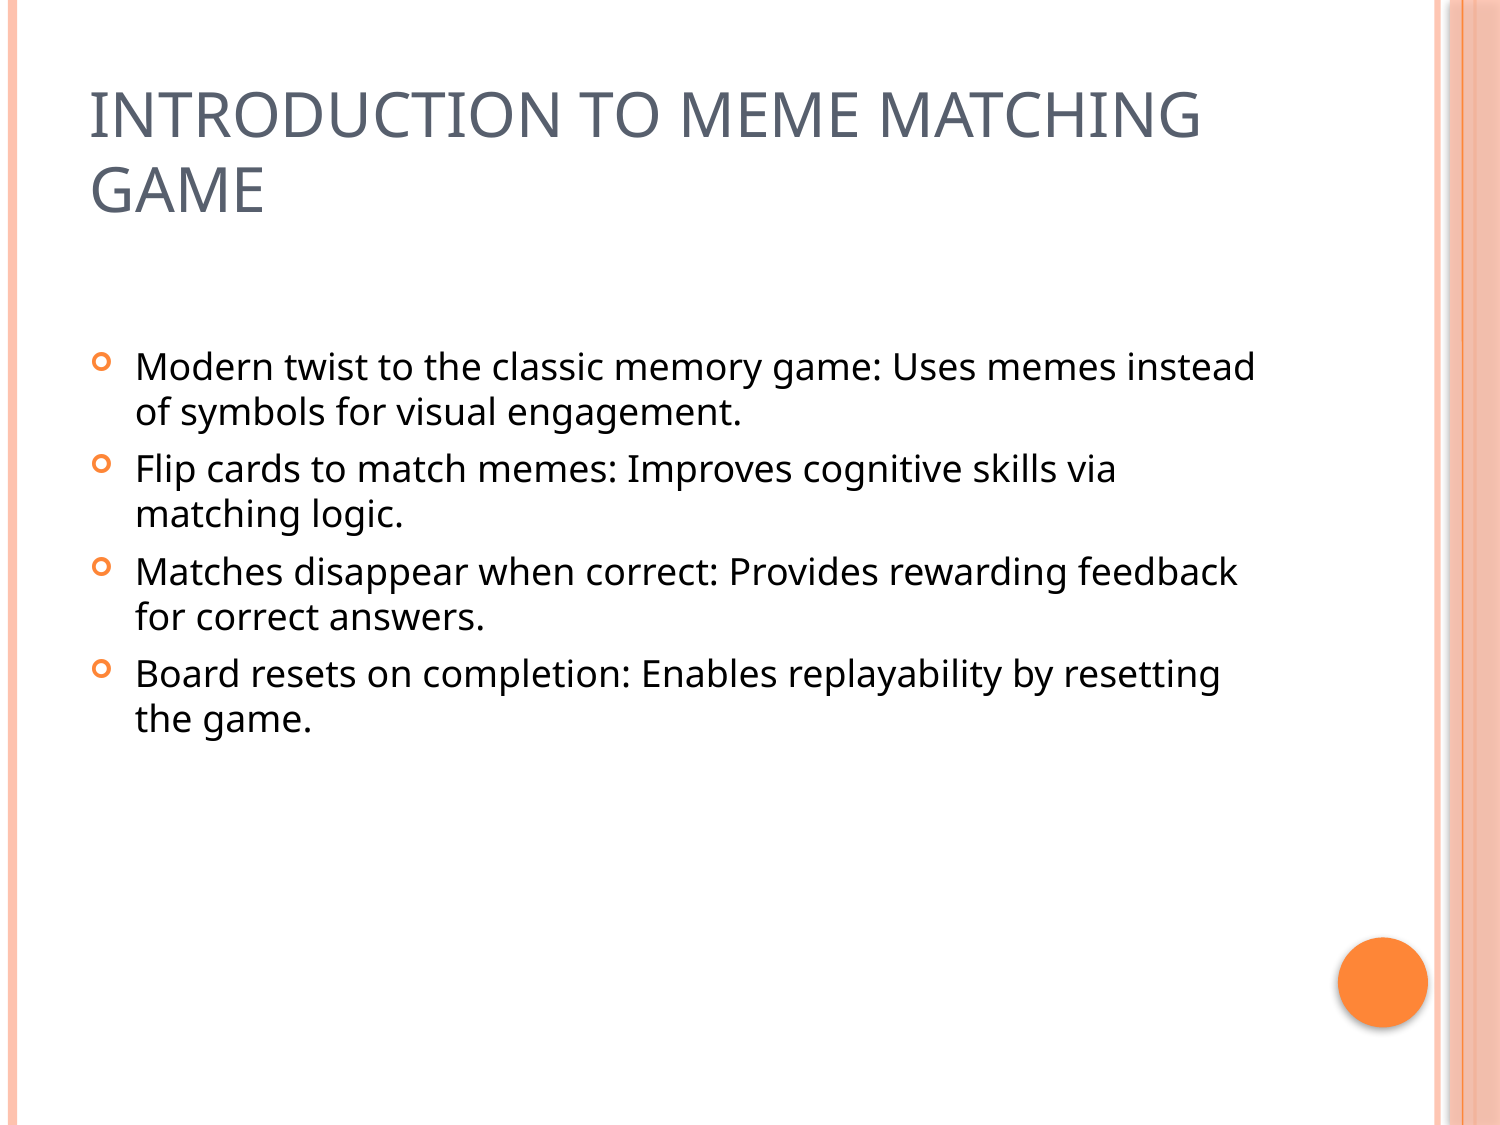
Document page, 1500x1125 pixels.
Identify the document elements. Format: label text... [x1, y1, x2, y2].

title Introduction to Meme Matching Game [75, 45, 1300, 233]
list Modern twist to the classic memory game: Uses memes instead of symbols for visual engagement. Flip cards to match memes: Improves cognitive skills via matching logic. Matches disappear when correct: Provides rewarding feedback for correct answers. Board resets on completion: Enables replayability by resetting the game. [75, 262, 1300, 1062]
